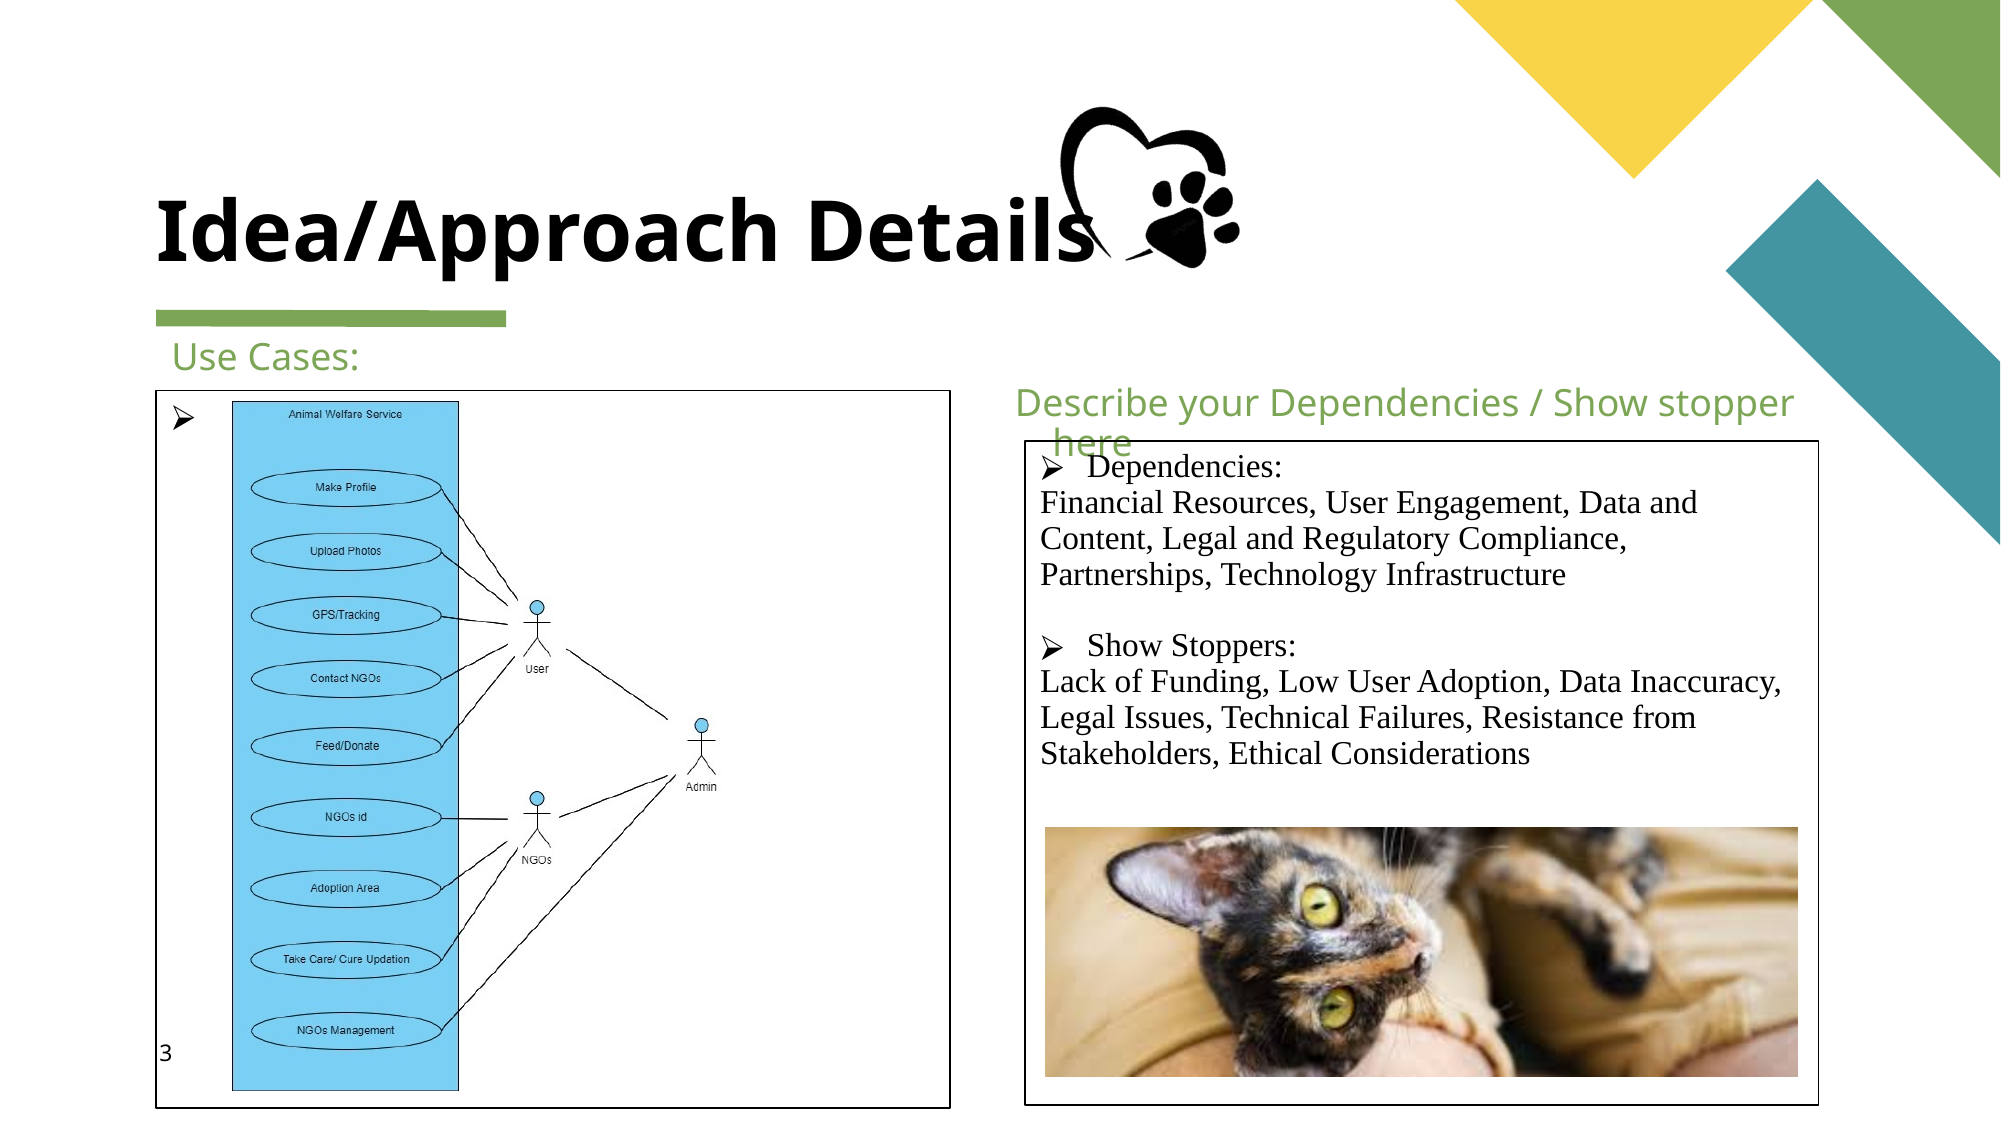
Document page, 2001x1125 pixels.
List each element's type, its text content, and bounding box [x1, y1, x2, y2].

picture [996, 39, 1290, 333]
list Use Cases: [156, 330, 950, 383]
title Idea/Approach Details [156, 179, 1017, 280]
text_box Dependencies: Financial Resources, User Engagement, Data and Content, Legal and Regulatory Compliance, Partnerships, Technology Infrastructure Show Stoppers: Lack of Funding, Low User Adoption, Data Inaccuracy, Legal Issues, Technical Failures, Resistance from Stakeholders, Ethical Considerations [1025, 441, 1819, 1105]
list [156, 390, 950, 1109]
slide_number 3 [159, 1038, 227, 1080]
text_box Describe your Dependencies / Show stopper here [999, 376, 1844, 429]
picture [232, 400, 771, 1091]
picture [1045, 826, 1799, 1077]
